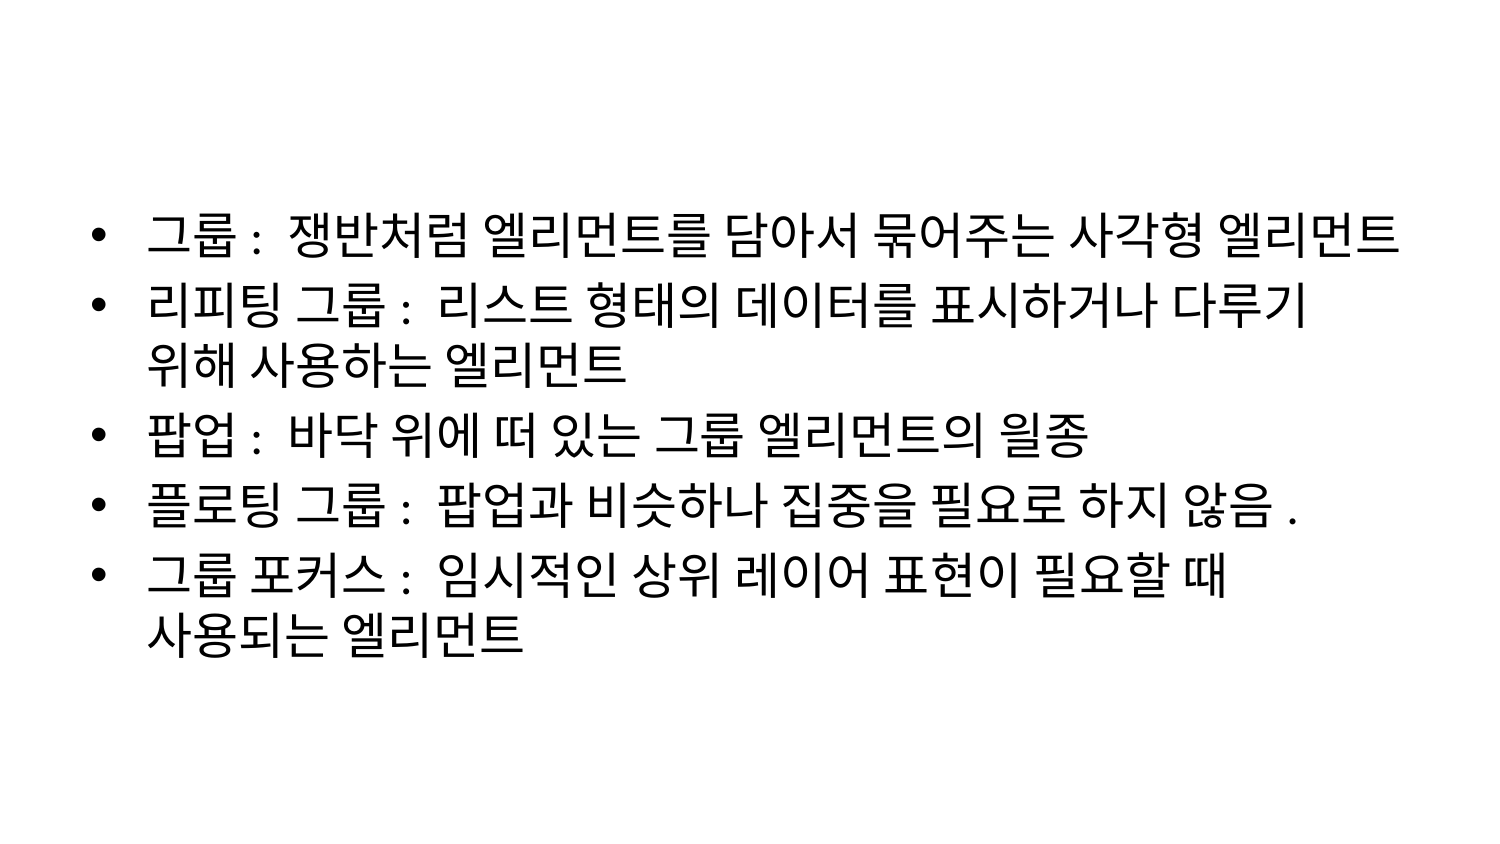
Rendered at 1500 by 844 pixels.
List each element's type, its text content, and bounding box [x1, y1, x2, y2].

list 그룹: 쟁반처럼 엘리먼트를 담아서 묶어주는 사각형 엘리먼트 리피팅 그룹: 리스트 형태의 데이터를 표시하거나 다루기 위해 사용하는 엘리먼트 팝업: 바닥 위에 떠 있는 그룹 엘리먼트의 읠종 플로팅 그룹: 팝업과 비슷하나 집중을 필요로 하지 않음. 그룹 포커스: 임시적인 상위 레이어 표현이 필요할 때 사용되는 엘리먼트 [75, 196, 1425, 754]
